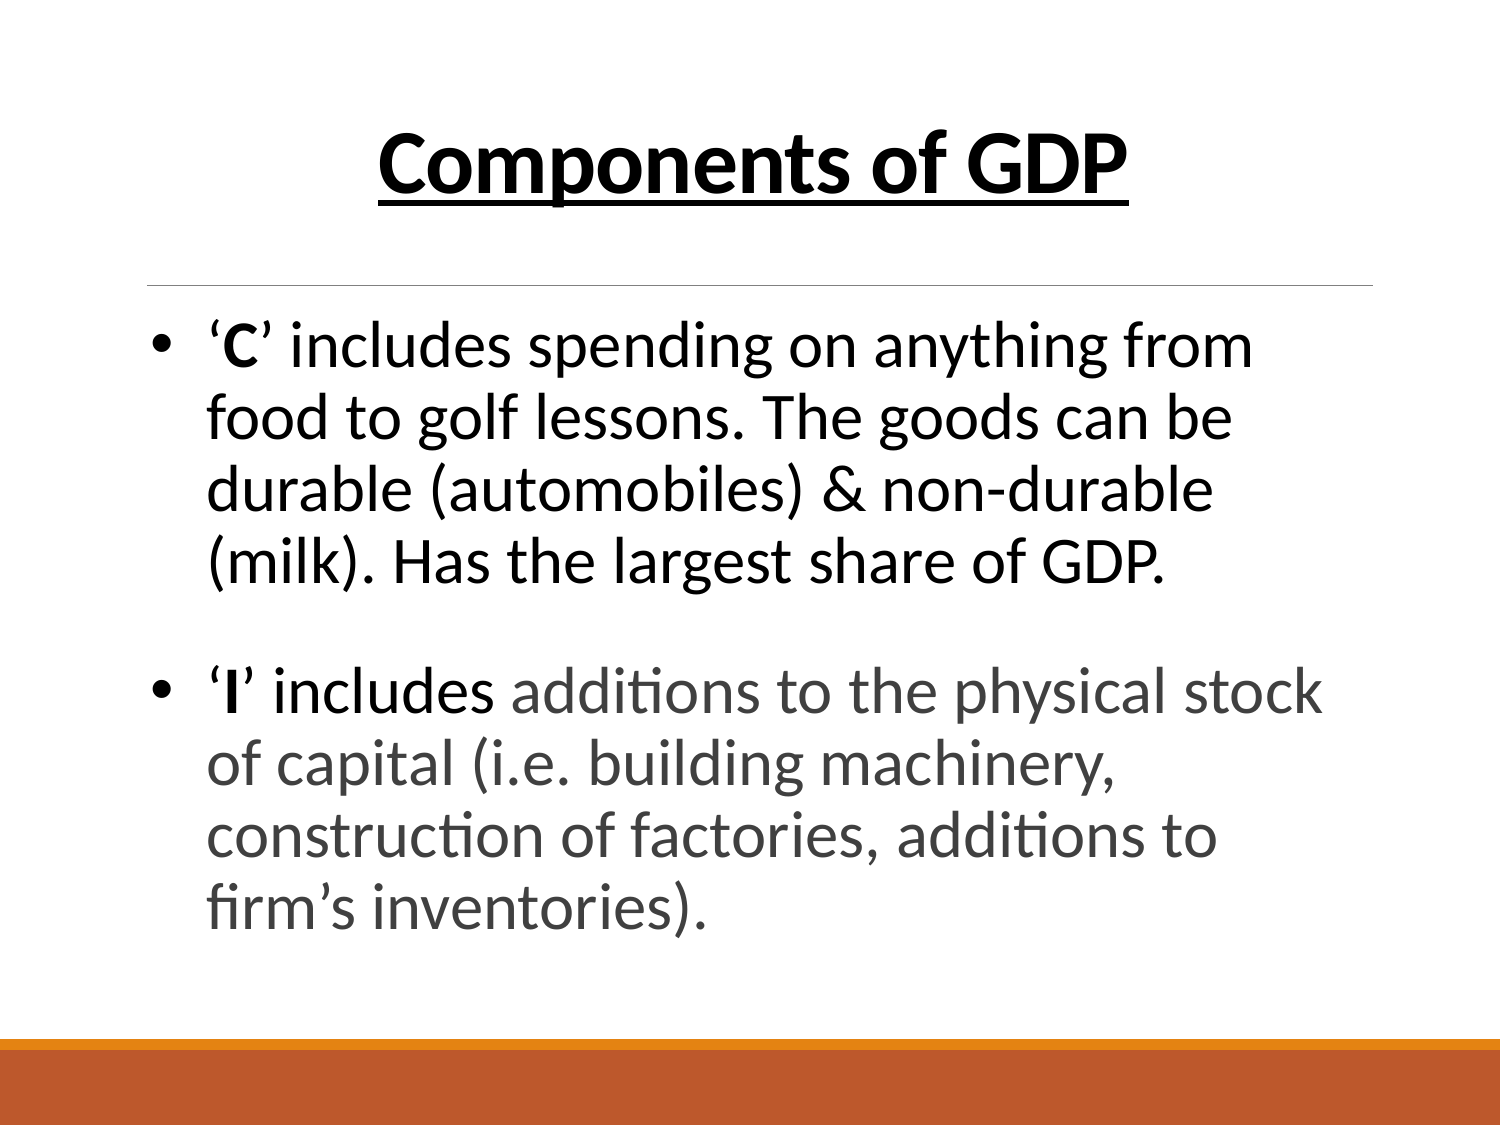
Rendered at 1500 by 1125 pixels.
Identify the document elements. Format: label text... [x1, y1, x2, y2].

title Components of GDP [135, 47, 1373, 285]
list ‘C’ includes spending on anything from food to golf lessons. The goods can be durable (automobiles) & non-durable (milk). Has the largest share of GDP. ‘I’ includes additions to the physical stock of capital (i.e. building machinery, construction of factories, additions to firm’s inventories). [135, 302, 1373, 963]
